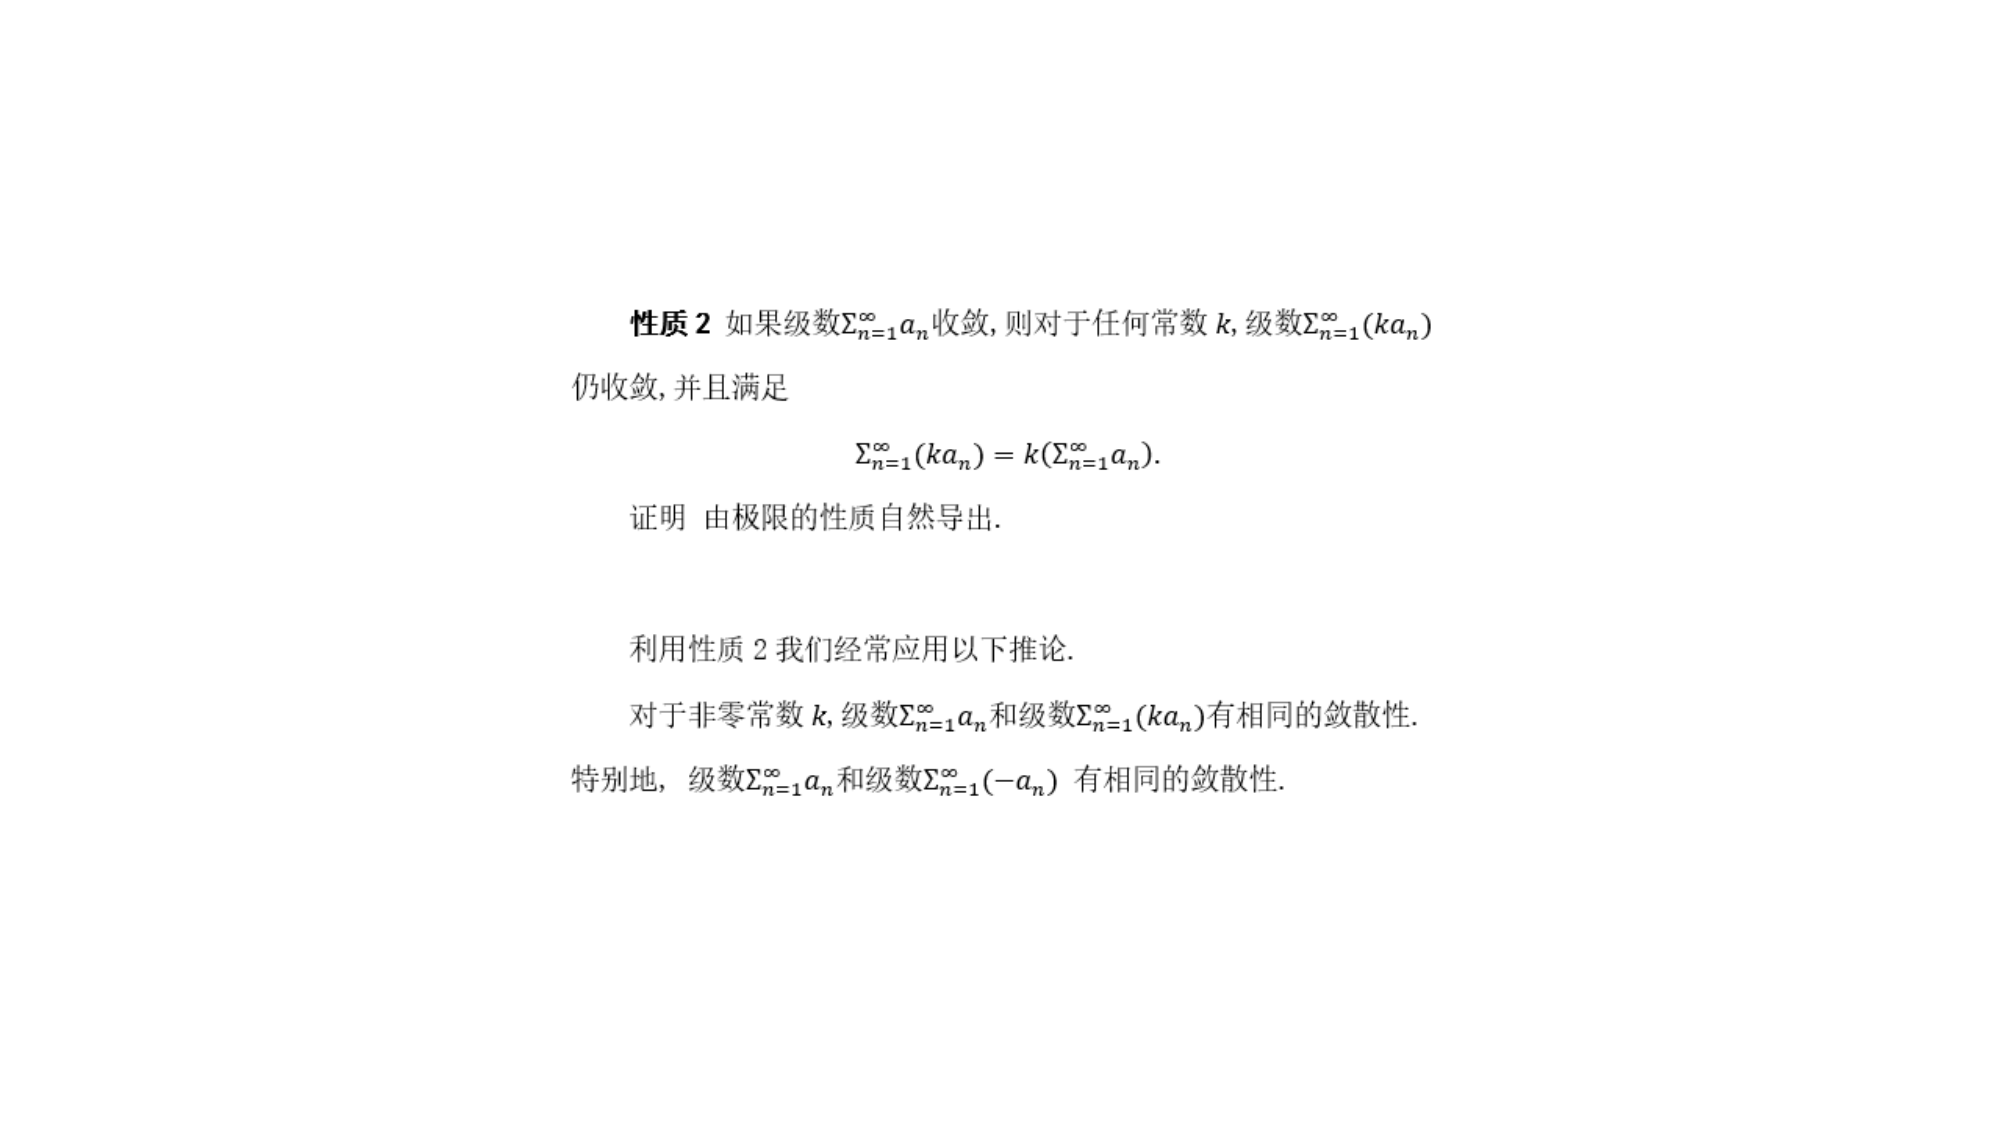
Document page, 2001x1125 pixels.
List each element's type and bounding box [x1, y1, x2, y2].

picture [541, 271, 1459, 854]
